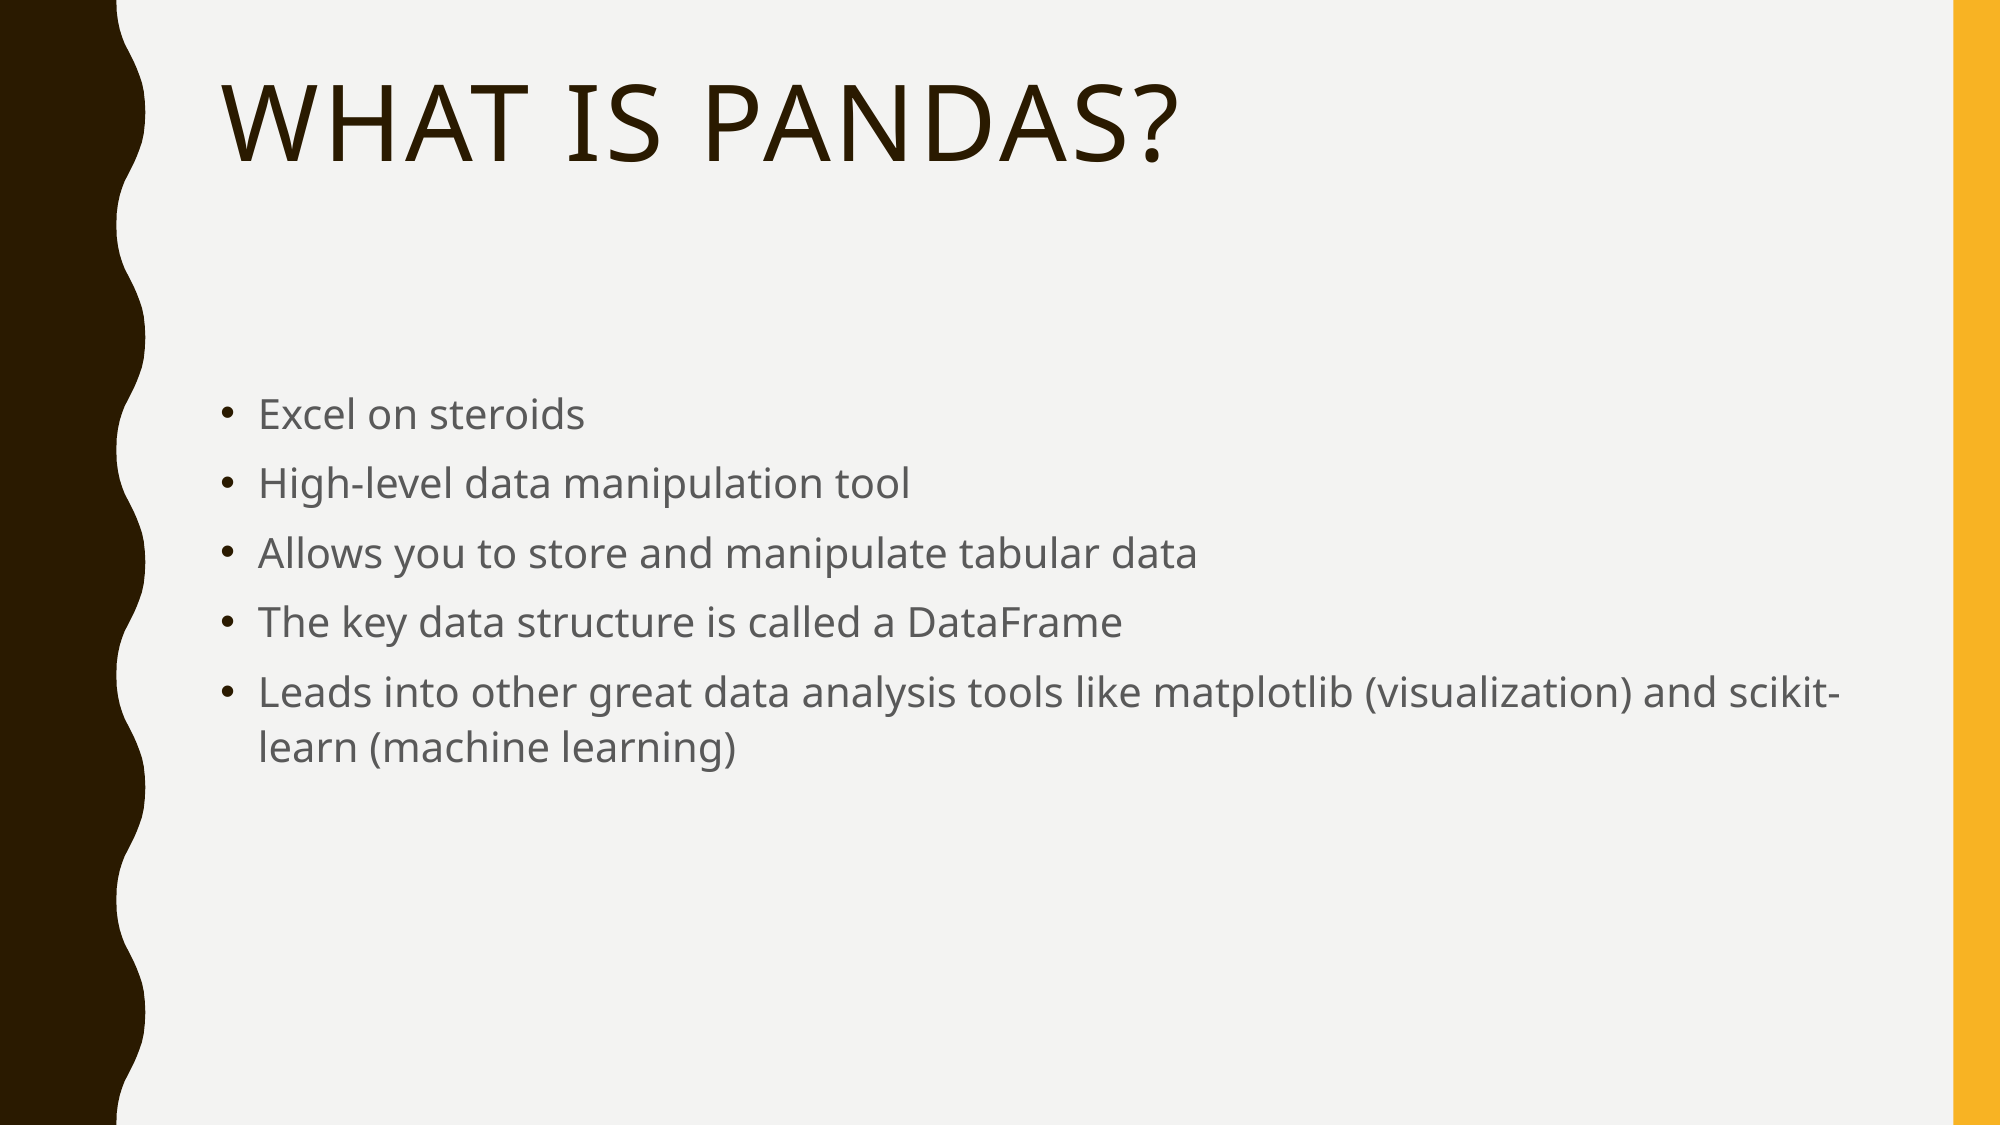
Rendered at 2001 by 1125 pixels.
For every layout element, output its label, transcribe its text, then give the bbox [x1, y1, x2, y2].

title What is pandas? [205, 62, 1875, 308]
list Excel on steroids High-level data manipulation tool Allows you to store and manipulate tabular data The key data structure is called a DataFrame Leads into other great data analysis tools like matplotlib (visualization) and scikit-learn (machine learning) [205, 375, 1875, 965]
